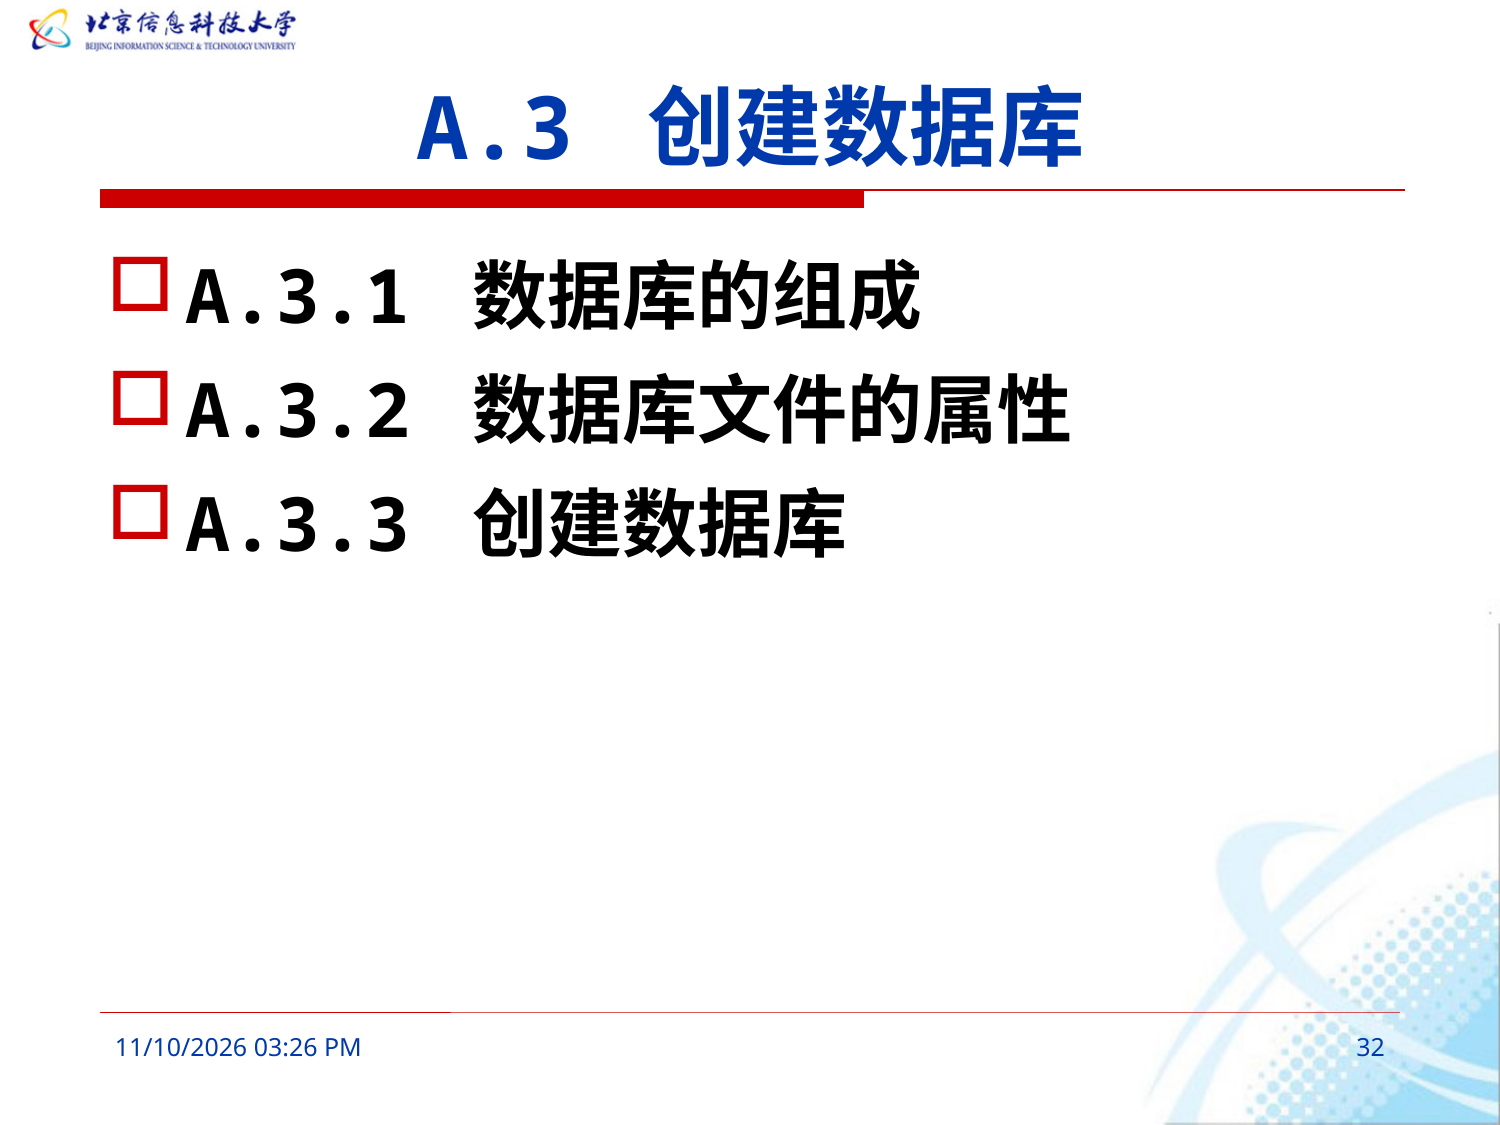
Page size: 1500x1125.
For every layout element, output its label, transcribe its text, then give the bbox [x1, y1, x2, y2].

title A.3 创建数据库 [93, 49, 1407, 185]
slide_number 32 [1074, 1024, 1401, 1103]
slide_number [99, 1024, 432, 1103]
list A.3.1 数据库的组成 A.3.2 数据库文件的属性 A.3.3 创建数据库 [92, 231, 1406, 1000]
picture [0, 0, 1500, 1125]
